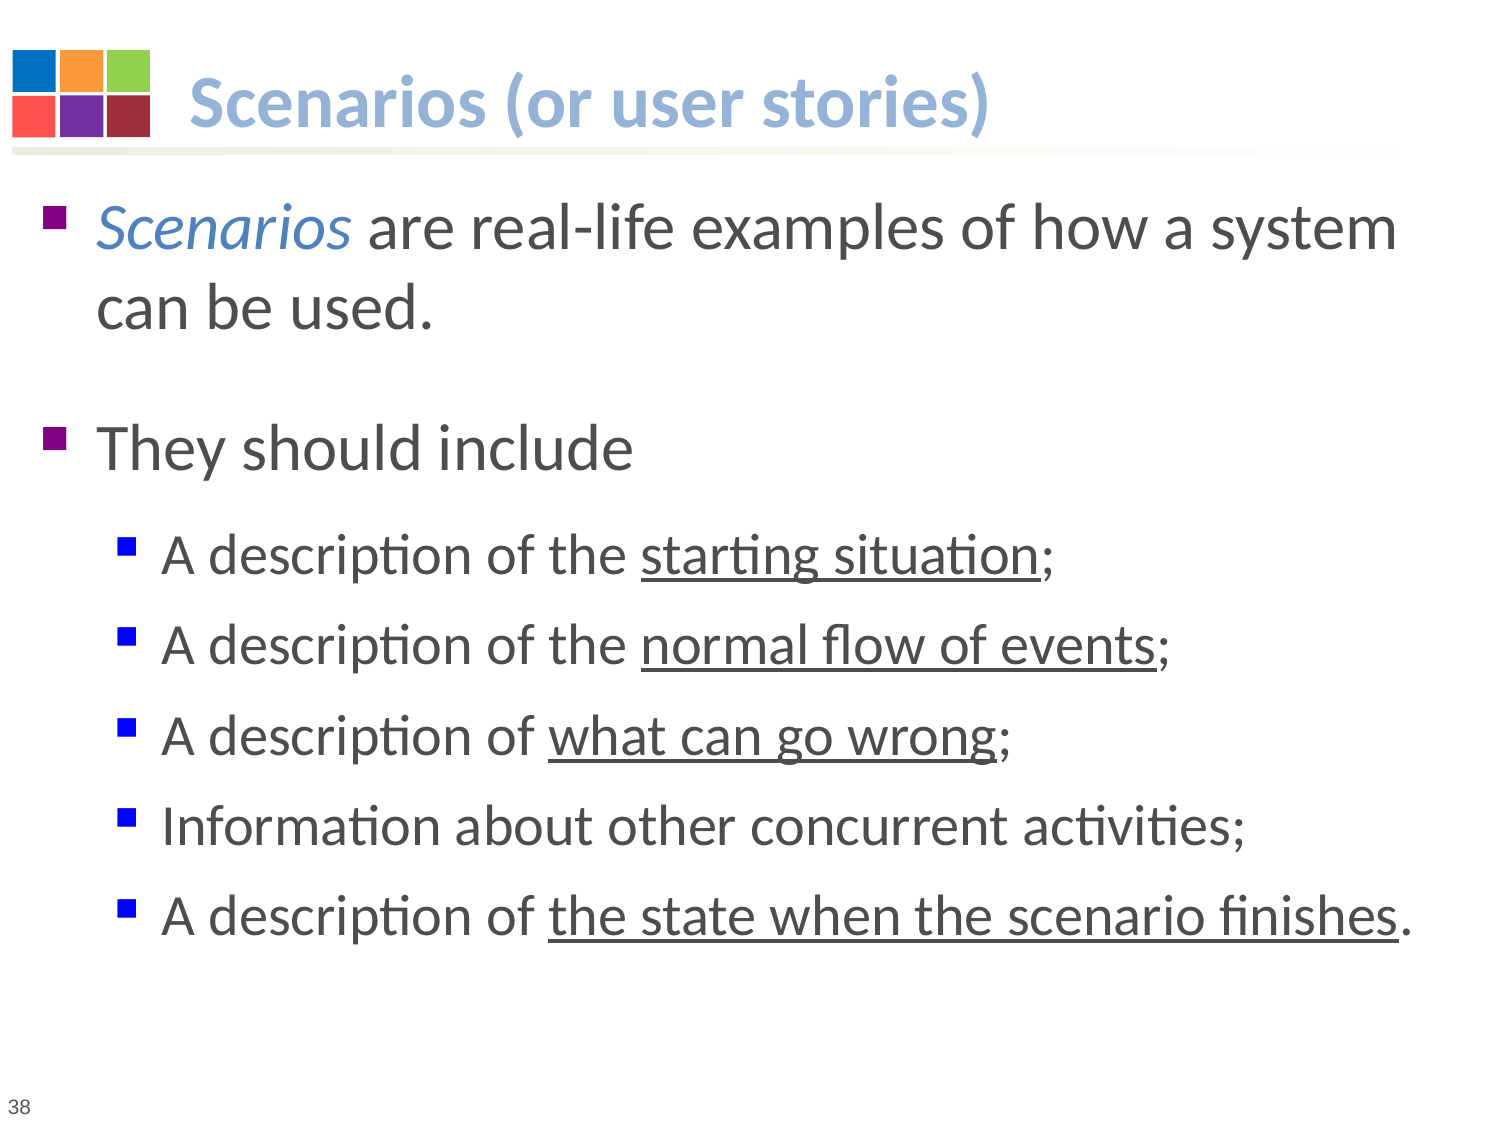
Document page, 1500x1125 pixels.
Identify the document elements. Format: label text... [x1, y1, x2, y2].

list Scenarios are real-life examples of how a system can be used. They should include A description of the starting situation; A description of the normal flow of events; A description of what can go wrong; Information about other concurrent activities; A description of the state when the scenario finishes. [24, 174, 1469, 1088]
title Scenarios (or user stories) [174, 47, 1475, 150]
